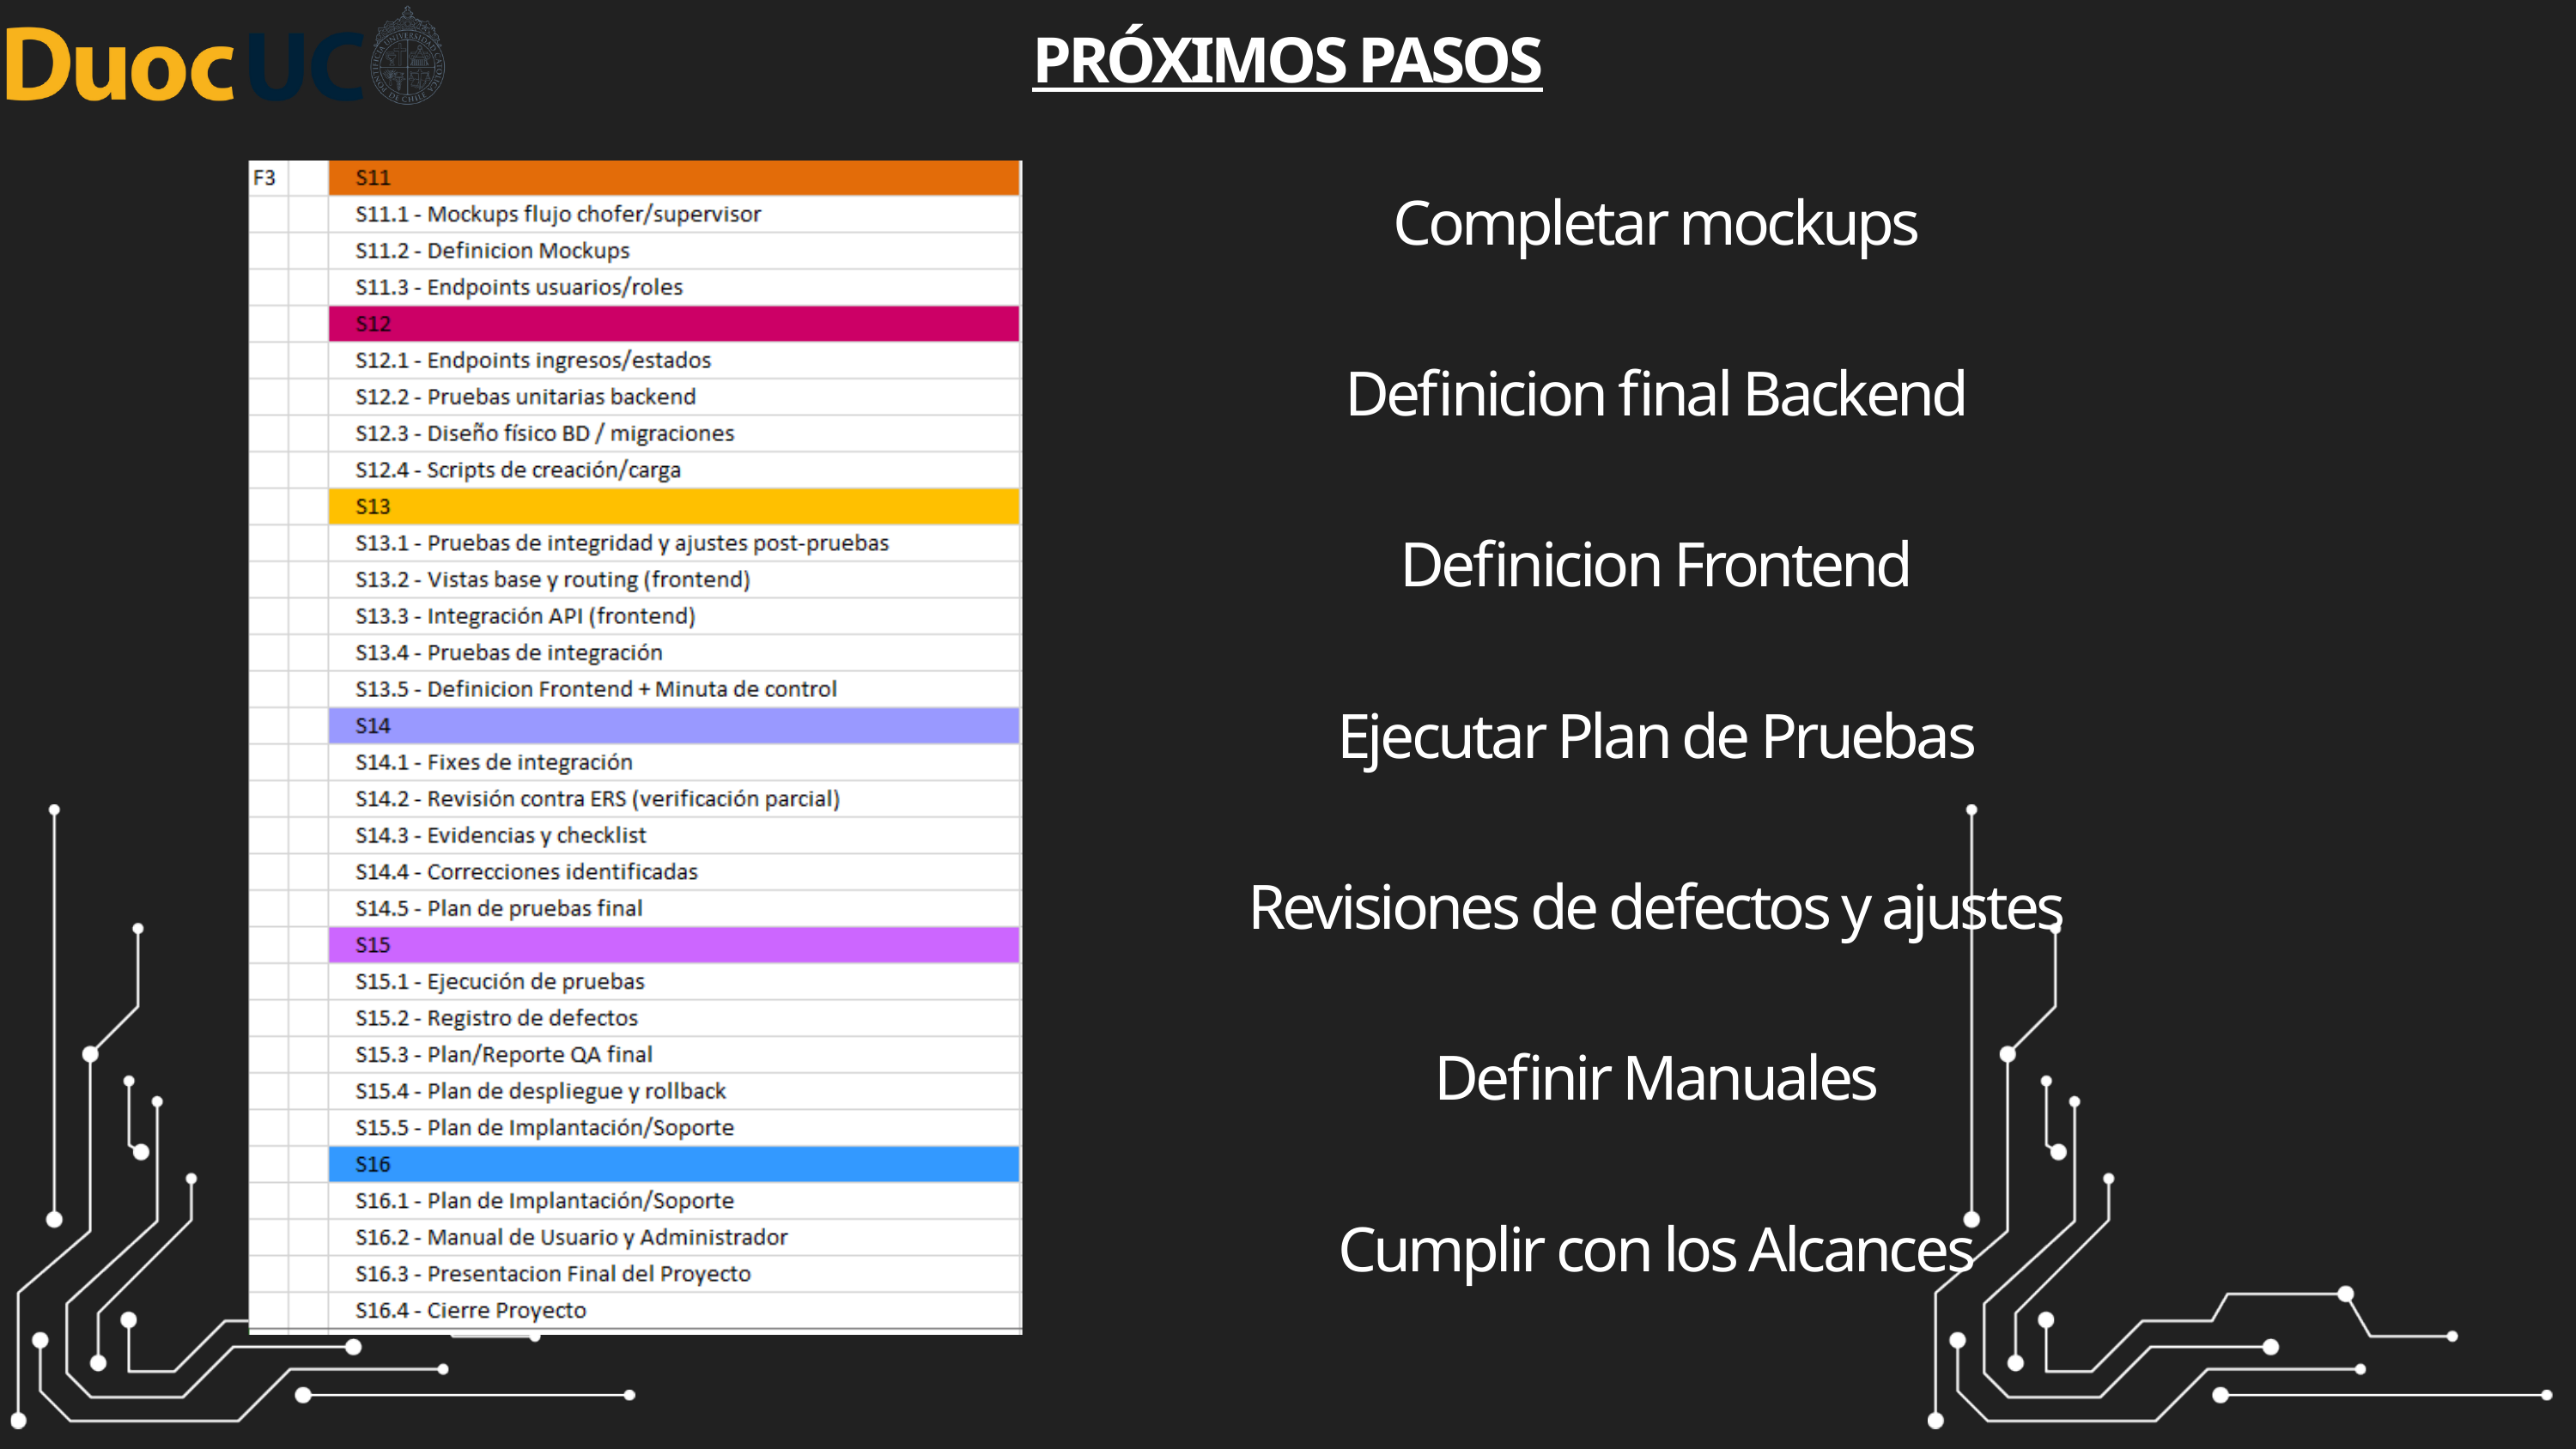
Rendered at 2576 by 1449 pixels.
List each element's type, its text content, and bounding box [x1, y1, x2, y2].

text_box [1928, 804, 2553, 1429]
text_box PRÓXIMOS PASOS [415, 7, 2161, 96]
text_box [10, 804, 636, 1429]
text_box [248, 161, 1023, 1336]
text_box Completar mockups Definicion final Backend Definicion Frontend Ejecutar Plan de Pruebas Revisiones de defectos y ajustes Definir Manuales Cumplir con los Alcances [909, 172, 2404, 1284]
text_box [0, 0, 451, 111]
